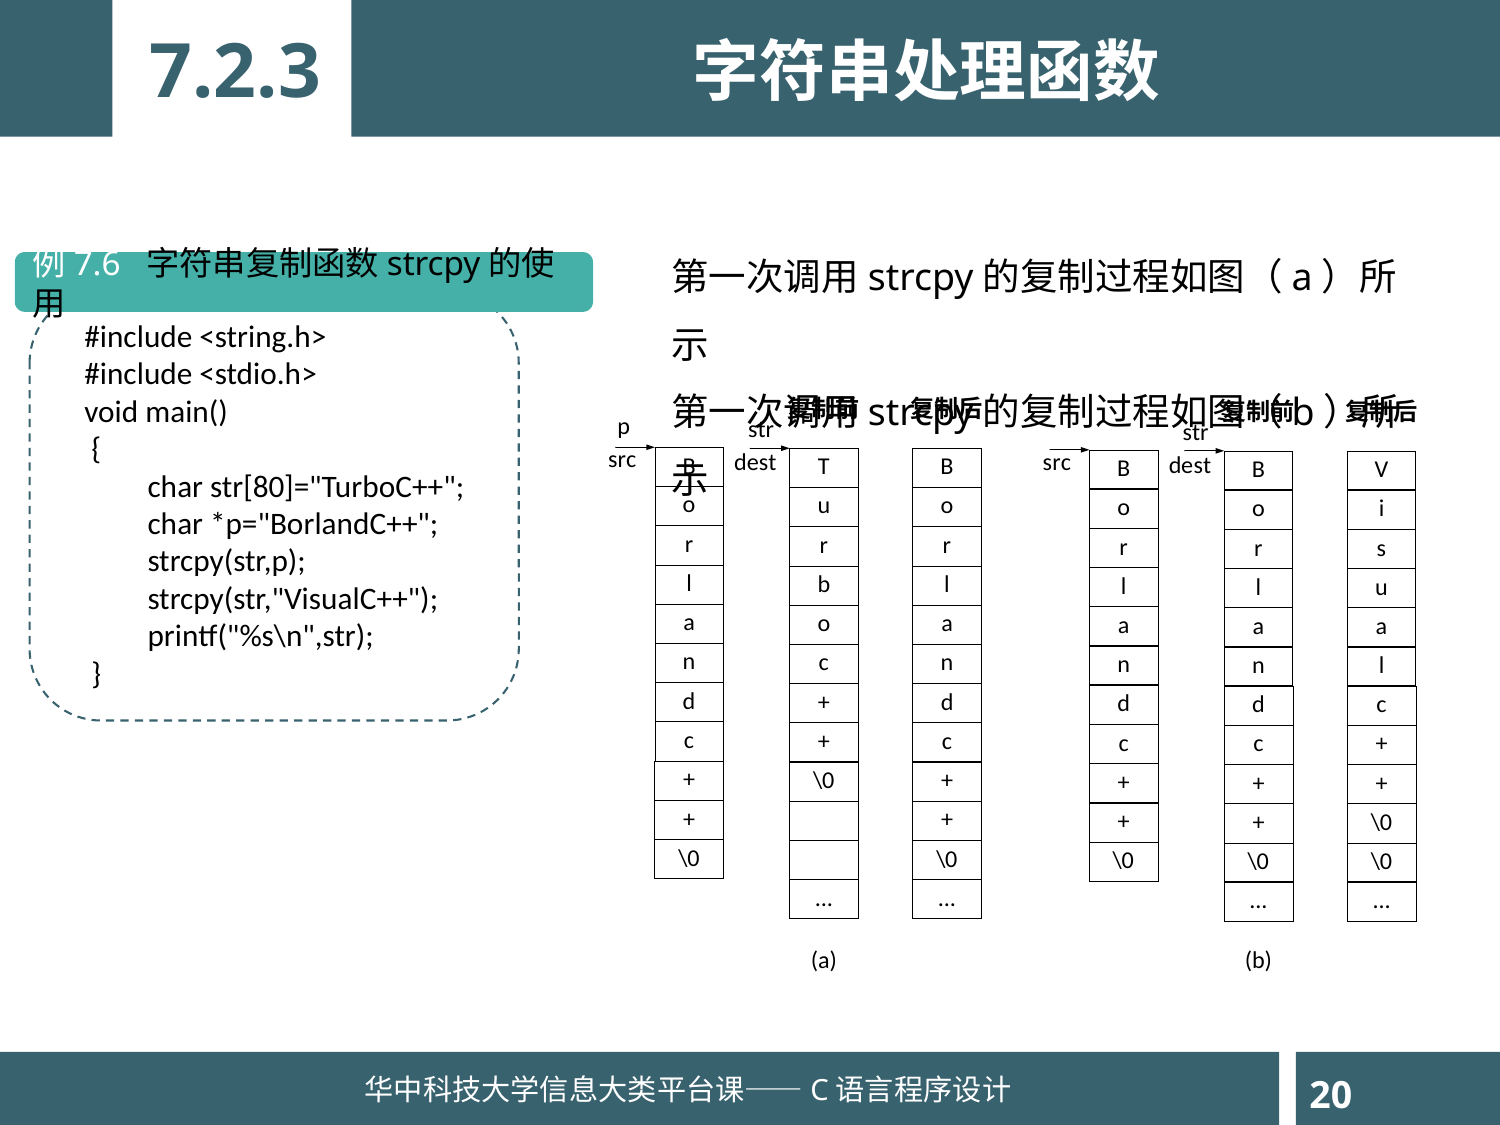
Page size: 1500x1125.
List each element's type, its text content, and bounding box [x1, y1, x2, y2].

text_box [28, 312, 500, 722]
text_box [505, 319, 520, 693]
text_box 例7.6 字符串复制函数strcpy的使用 [13, 251, 595, 313]
text_box 字符串处理函数 [443, 21, 1410, 117]
text_box 7.2.3 [134, 15, 337, 121]
text_box #include <string.h> #include <stdio.h> void main() { char str[80]="TurboC++"; char *p="BorlandC++"; strcpy(str,p); strcpy(str,"VisualC++"); printf("%s\n",str); } [69, 312, 505, 698]
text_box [592, 386, 1432, 986]
text_box 第一次调用strcpy的复制过程如图（a）所示 第一次调用strcpy的复制过程如图（b）所示 [656, 223, 1433, 509]
